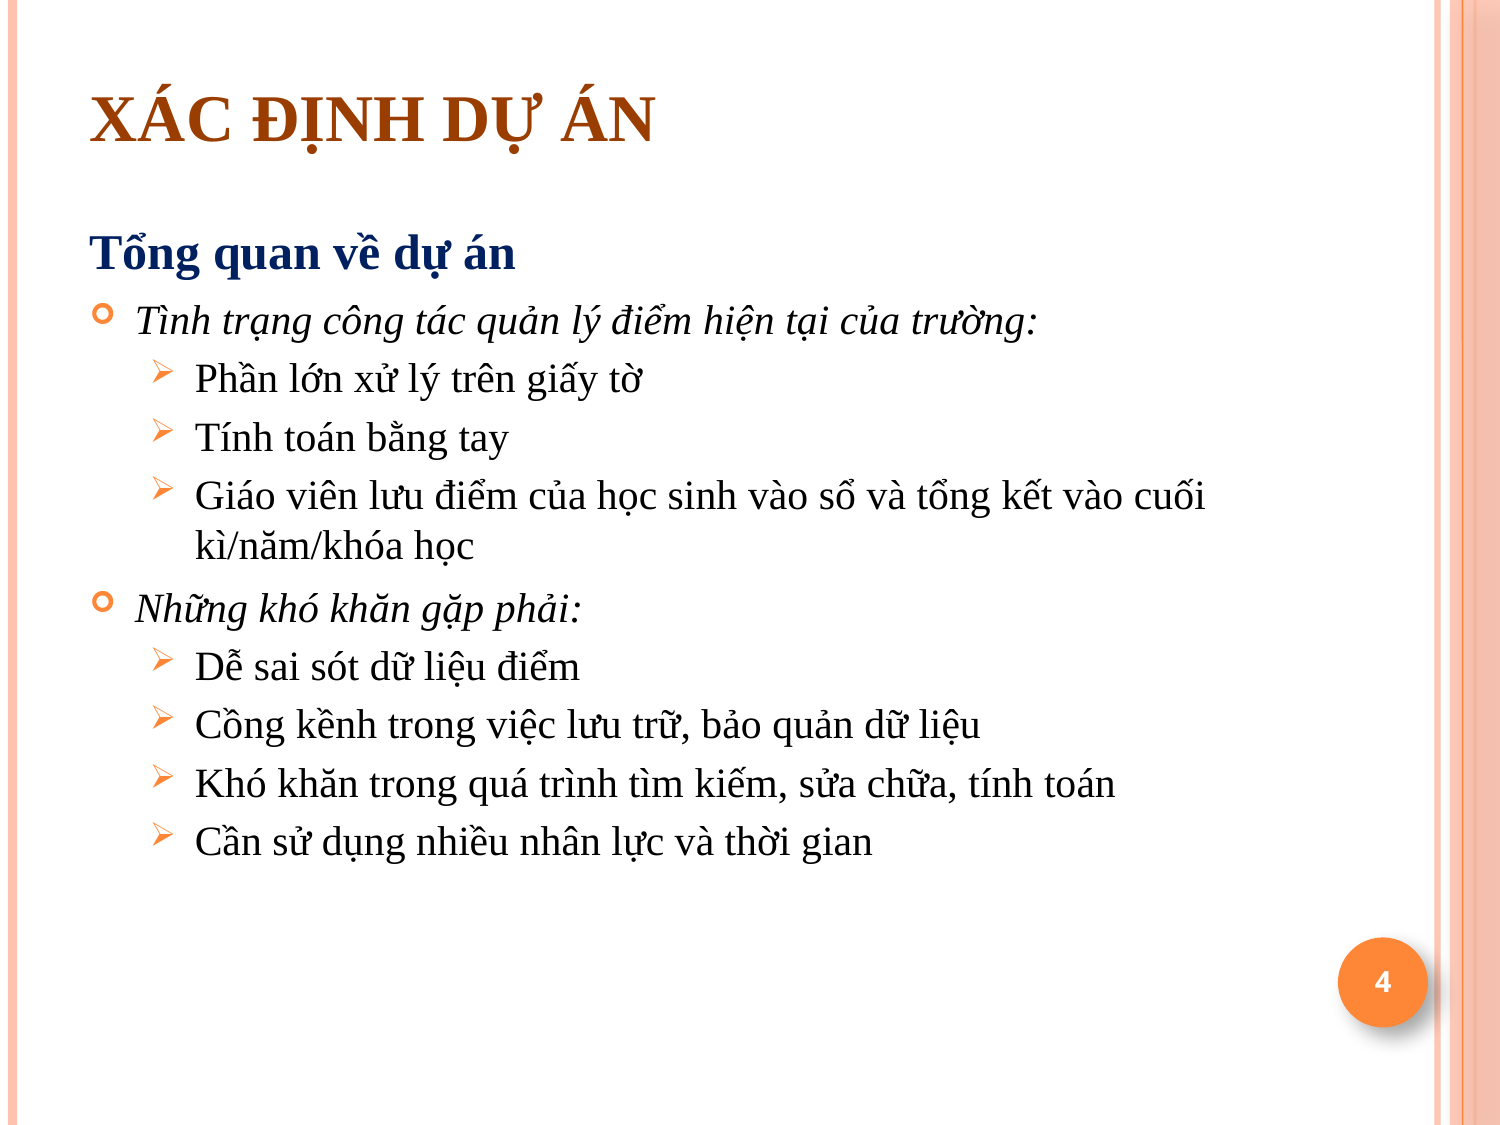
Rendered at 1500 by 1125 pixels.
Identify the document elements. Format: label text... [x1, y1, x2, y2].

list Tổng quan về dự án Tình trạng công tác quản lý điểm hiện tại của trường: Phần lớn xử lý trên giấy tờ Tính toán bằng tay Giáo viên lưu điểm của học sinh vào sổ và tổng kết vào cuối kì/năm/khóa học Những khó khăn gặp phải: Dễ sai sót dữ liệu điểm Cồng kềnh trong việc lưu trữ, bảo quản dữ liệu Khó khăn trong quá trình tìm kiếm, sửa chữa, tính toán Cần sử dụng nhiều nhân lực và thời gian [75, 212, 1300, 988]
slide_number 4 [1333, 940, 1434, 1027]
text_box Xác định dự án [75, 37, 1300, 163]
